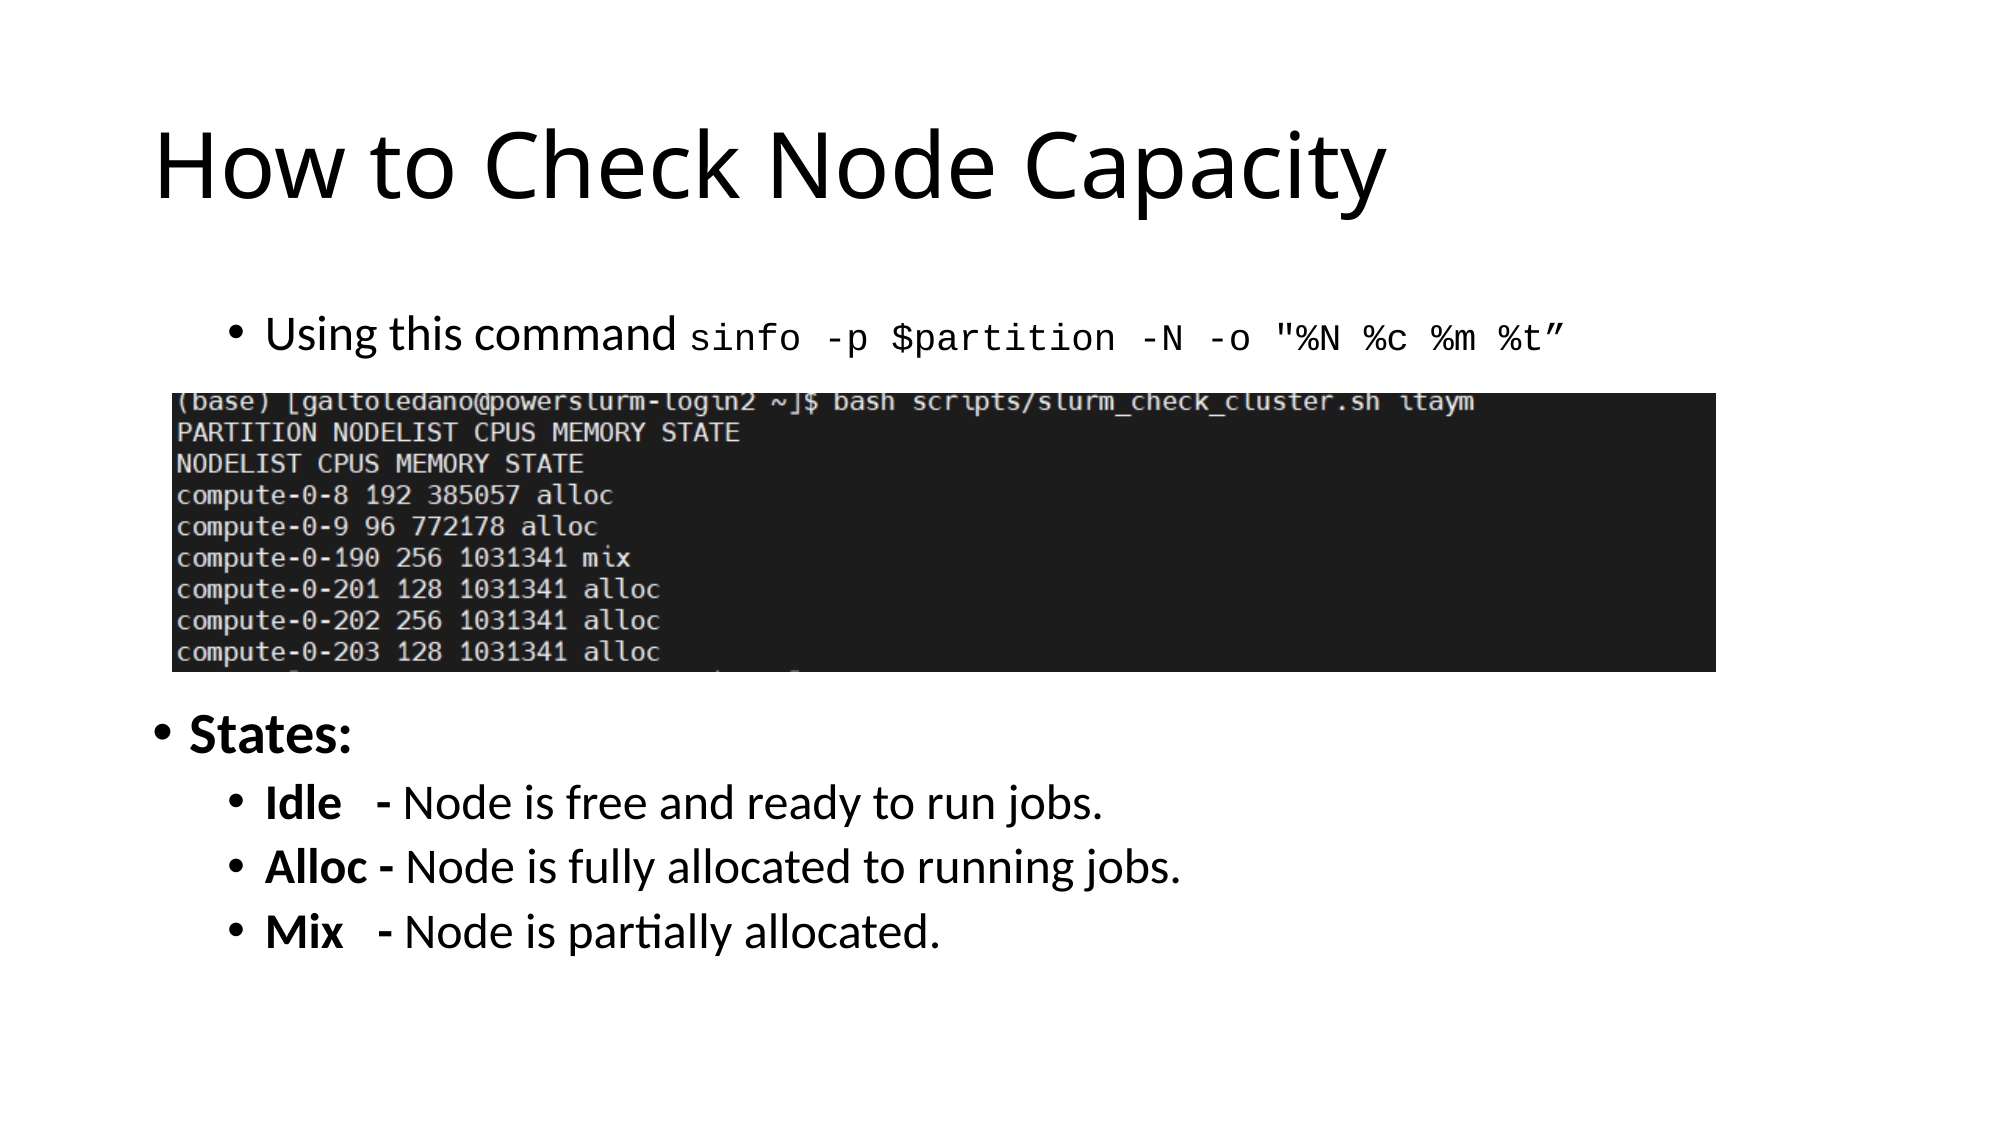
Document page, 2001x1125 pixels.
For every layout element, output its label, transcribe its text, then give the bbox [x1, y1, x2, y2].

title How to Check Node Capacity [137, 59, 1863, 278]
picture [172, 393, 1716, 672]
list Using this command sinfo -p $partition -N -o "%N %c %m %t” States: Idle - Node is free and ready to run jobs. Alloc - Node is fully allocated to running jobs. Mix - Node is partially allocated. [137, 299, 1863, 1014]
